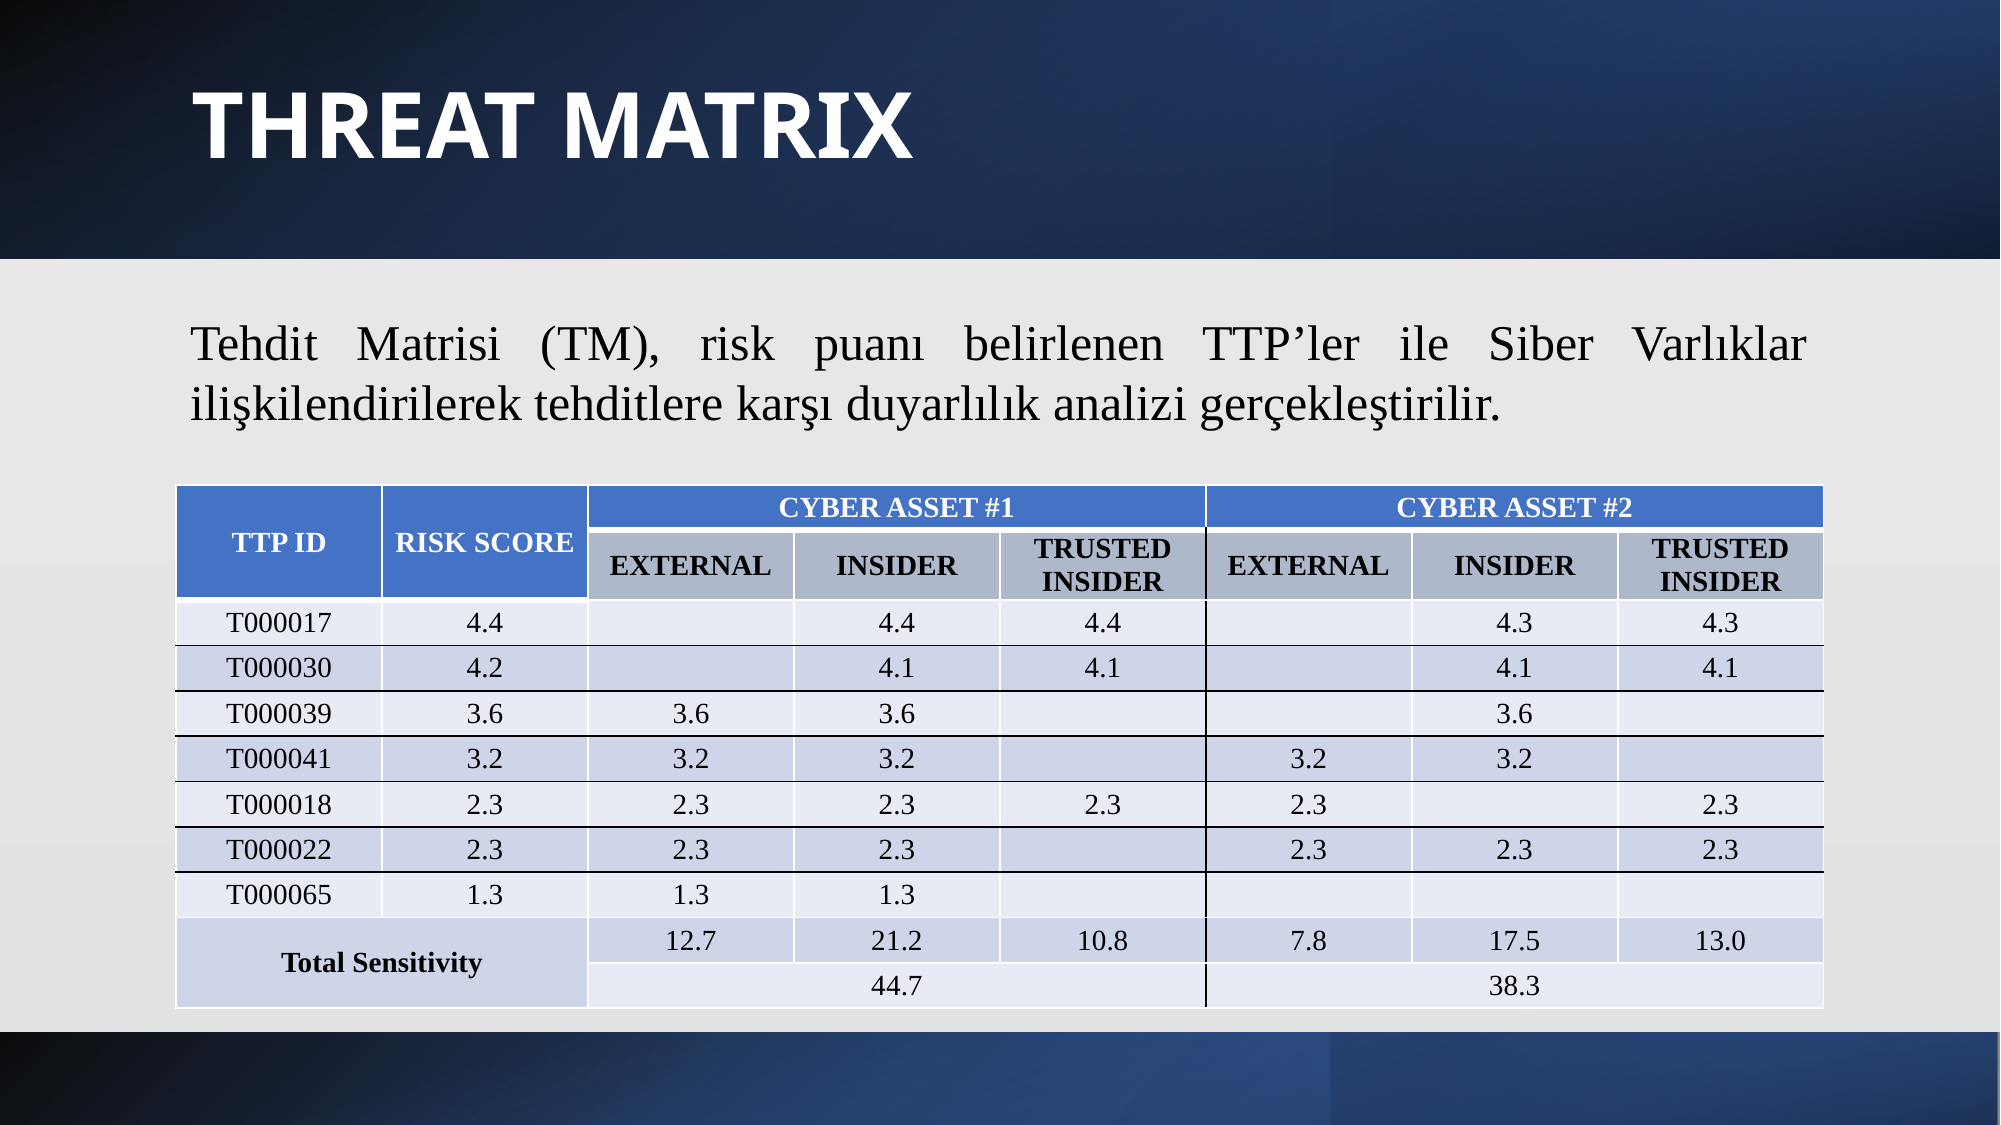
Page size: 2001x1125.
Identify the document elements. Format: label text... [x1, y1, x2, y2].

table_cell [1001, 873, 1205, 917]
table_cell 3.6 [795, 692, 999, 735]
table_cell 4.1 [795, 646, 999, 690]
table_cell [1207, 601, 1411, 645]
text_box Tehdit Matrisi (TM), risk puanı belirlenen TTP’ler ile Siber Varlıklar ilişkilendirilerek tehditlere karşı duyarlılık analizi gerçekleştirilir. [176, 303, 1824, 439]
table_cell 3.6 [589, 692, 793, 735]
table_cell 2.3 [383, 782, 587, 826]
table_cell T000030 [177, 646, 381, 690]
table_cell 1.3 [383, 873, 587, 917]
table_cell [1619, 692, 1823, 735]
table_cell 13.0 [1619, 918, 1823, 962]
table_cell 2.3 [1413, 828, 1617, 871]
table_cell 38.3 [1207, 964, 1823, 1007]
table_cell [589, 601, 793, 645]
table_cell 2.3 [1207, 782, 1411, 826]
table_cell T000041 [177, 737, 381, 781]
table_cell 44.7 [589, 964, 1205, 1007]
table_cell 1.3 [795, 873, 999, 917]
table_cell Total Sensitivity [177, 918, 587, 1007]
table_cell TRUSTED INSIDER [1001, 533, 1205, 599]
picture [0, 1032, 2000, 1125]
table_cell EXTERNAL [1207, 533, 1411, 599]
table_cell 3.2 [589, 737, 793, 781]
table_cell 2.3 [589, 828, 793, 871]
table_cell T000022 [177, 828, 381, 871]
table_cell 2.3 [795, 782, 999, 826]
table_cell [1413, 782, 1617, 826]
table_cell 4.4 [795, 601, 999, 645]
table_cell 17.5 [1413, 918, 1617, 962]
table_cell [1413, 873, 1617, 917]
table_cell 21.2 [795, 918, 999, 962]
text_box THREAT MATRIX [176, 57, 1832, 202]
table_cell 4.1 [1001, 646, 1205, 690]
table_cell 2.3 [1619, 782, 1823, 826]
table_cell 3.2 [795, 737, 999, 781]
table_cell 4.2 [383, 646, 587, 690]
table_cell T000065 [177, 873, 381, 917]
table_cell [1001, 692, 1205, 735]
table_cell 2.3 [795, 828, 999, 871]
table_cell 3.2 [1413, 737, 1617, 781]
table_cell [1619, 873, 1823, 917]
table_cell 4.1 [1413, 646, 1617, 690]
table_cell INSIDER [1413, 533, 1617, 599]
table_cell 4.4 [383, 603, 587, 645]
table_cell INSIDER [795, 533, 999, 599]
table_cell T000039 [177, 692, 381, 735]
table_cell [1001, 828, 1205, 871]
table_cell 7.8 [1207, 918, 1411, 962]
table_header CYBER ASSET #1 [589, 486, 1205, 527]
table_cell T000017 [177, 603, 381, 645]
table_cell 4.3 [1619, 601, 1823, 645]
table_cell 2.3 [589, 782, 793, 826]
table_cell 10.8 [1001, 918, 1205, 962]
table_cell [589, 646, 793, 690]
table_cell [1619, 737, 1823, 781]
table_cell T000018 [177, 782, 381, 826]
table_cell TRUSTED INSIDER [1619, 533, 1823, 599]
table_cell 3.6 [1413, 692, 1617, 735]
table_cell 2.3 [1207, 828, 1411, 871]
table_cell 1.3 [589, 873, 793, 917]
table_cell 3.2 [383, 737, 587, 781]
text_box [0, 0, 2000, 260]
table_cell [1001, 737, 1205, 781]
table_cell EXTERNAL [589, 533, 793, 599]
table_header RISK SCORE [383, 486, 587, 597]
table_header CYBER ASSET #2 [1207, 486, 1823, 527]
table_cell 3.6 [383, 692, 587, 735]
table_cell 12.7 [589, 918, 793, 962]
table_cell 3.2 [1207, 737, 1411, 781]
text_box [0, 260, 2000, 1032]
table_header TTP ID [177, 486, 381, 597]
table_cell 2.3 [1001, 782, 1205, 826]
table_cell 2.3 [1619, 828, 1823, 871]
table_cell [1207, 692, 1411, 735]
table_cell [1207, 873, 1411, 917]
table_cell 4.3 [1413, 601, 1617, 645]
table_cell 4.1 [1619, 646, 1823, 690]
table_cell [1207, 646, 1411, 690]
table_cell 4.4 [1001, 601, 1205, 645]
table_cell 2.3 [383, 828, 587, 871]
